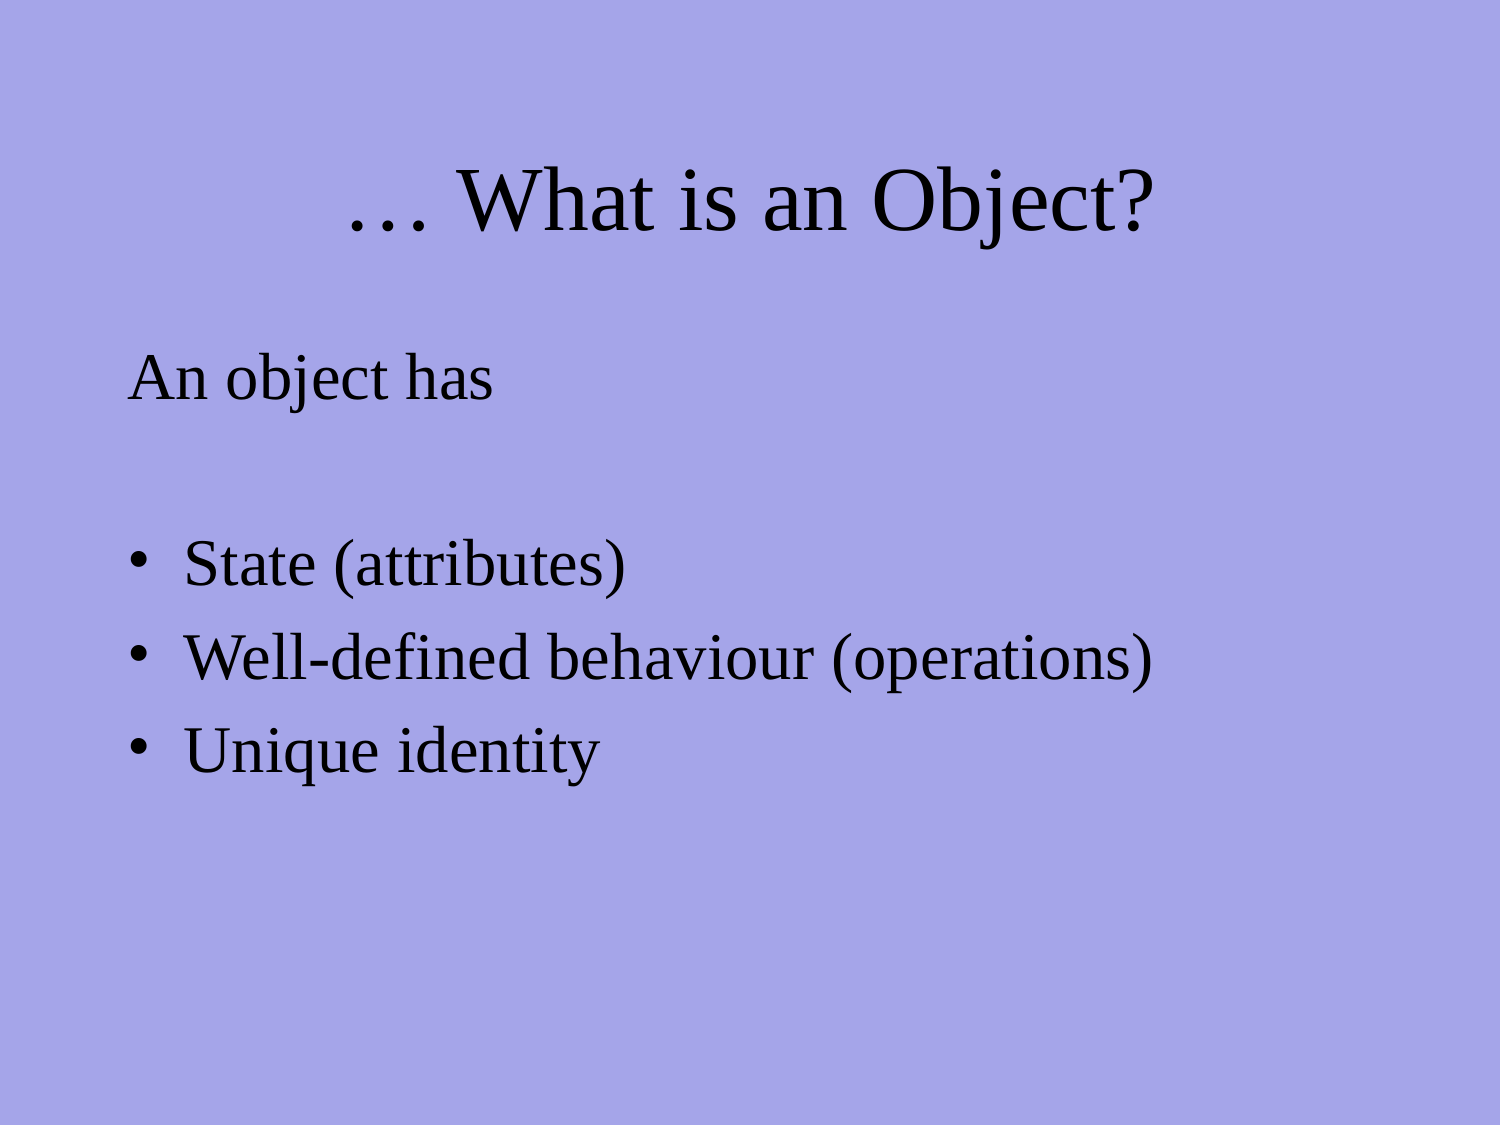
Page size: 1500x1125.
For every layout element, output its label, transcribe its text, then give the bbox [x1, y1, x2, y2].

title … What is an Object? [112, 99, 1388, 288]
list An object has State (attributes) Well-defined behaviour (operations) Unique identity [112, 324, 1388, 1000]
